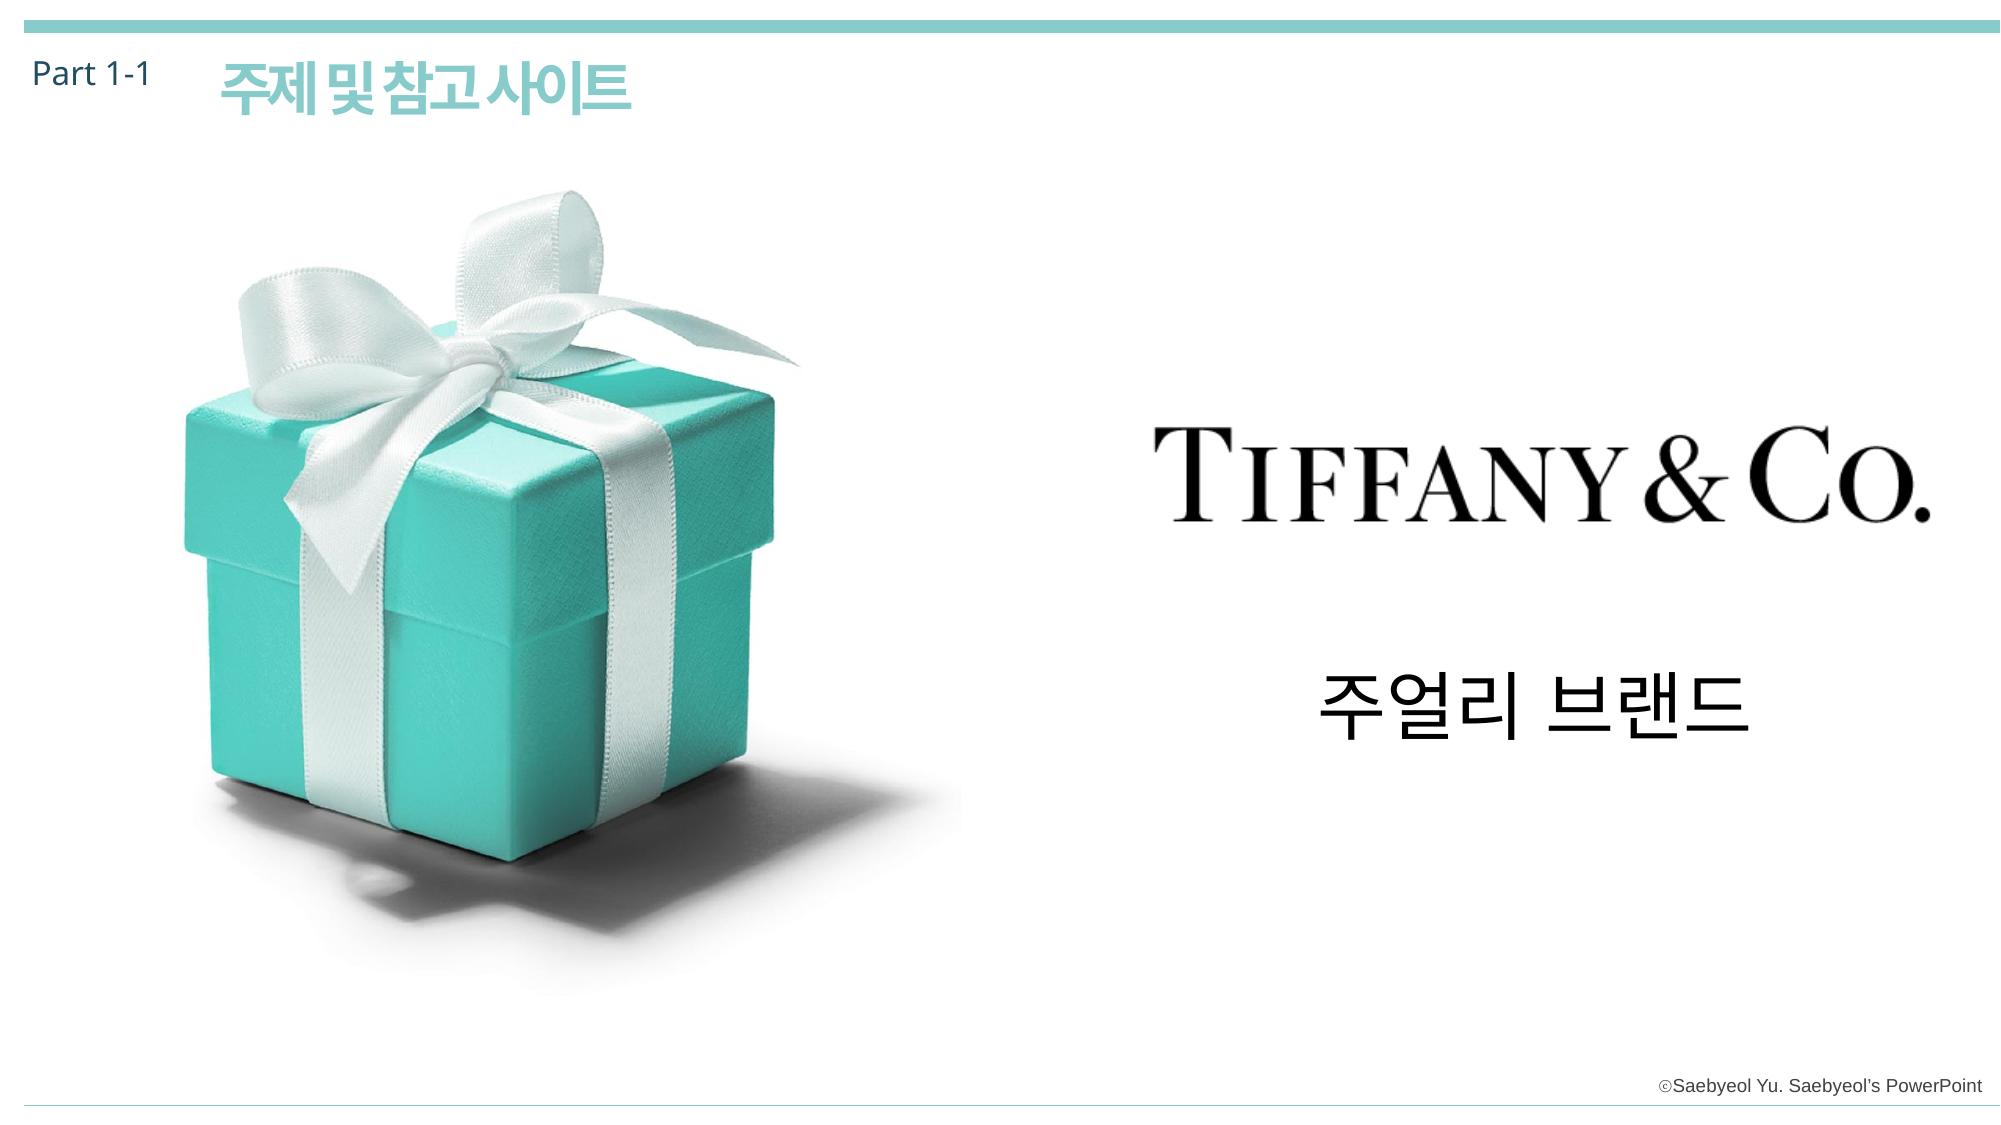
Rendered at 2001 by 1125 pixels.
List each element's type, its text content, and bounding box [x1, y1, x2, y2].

text_box 주얼리 브랜드 [1302, 651, 1813, 757]
text_box Part 1-1 [16, 44, 169, 100]
picture [1093, 360, 1985, 586]
text_box 주제 및 참고 사이트 [204, 44, 649, 130]
picture [92, 148, 962, 1006]
